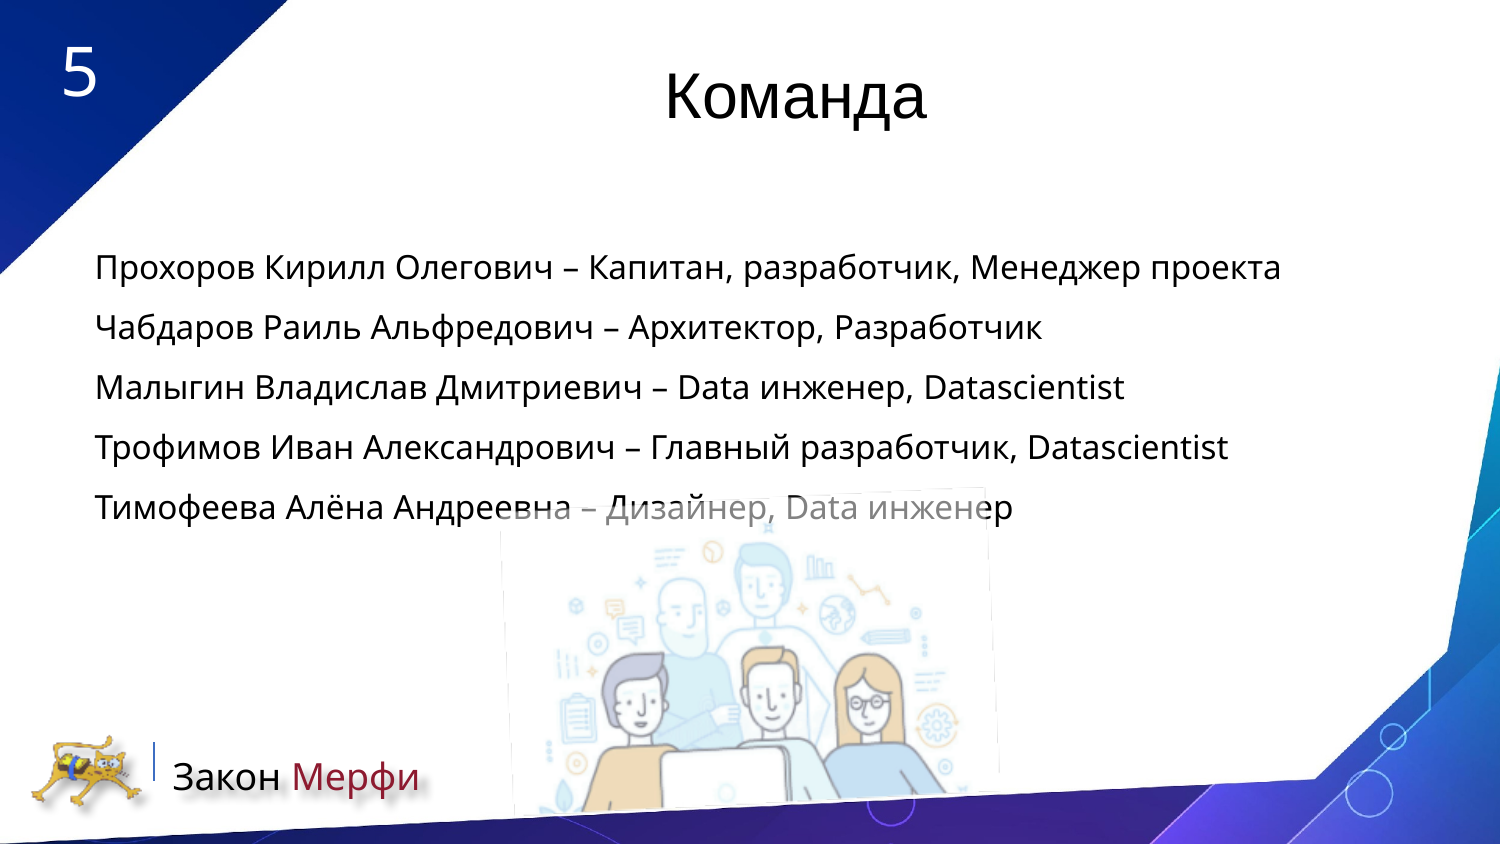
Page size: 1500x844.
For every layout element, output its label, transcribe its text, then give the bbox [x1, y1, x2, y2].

text_box 5 [49, 22, 157, 117]
picture [0, 0, 1500, 844]
title Закон Мерфи [167, 743, 493, 805]
text_box Прохоров Кирилл Олегович – Капитан, разработчик, Менеджер проекта Чабдаров Раиль Альфредович – Архитектор, Разработчик Малыгин Владислав Дмитриевич – Data инженер, Datascientist Трофимов Иван Александрович – Главный разработчик, Datascientist Тимофеева Алёна Андреевна – Дизайнер, Data инженер [79, 211, 1464, 634]
text_box Команда [174, 38, 1418, 140]
